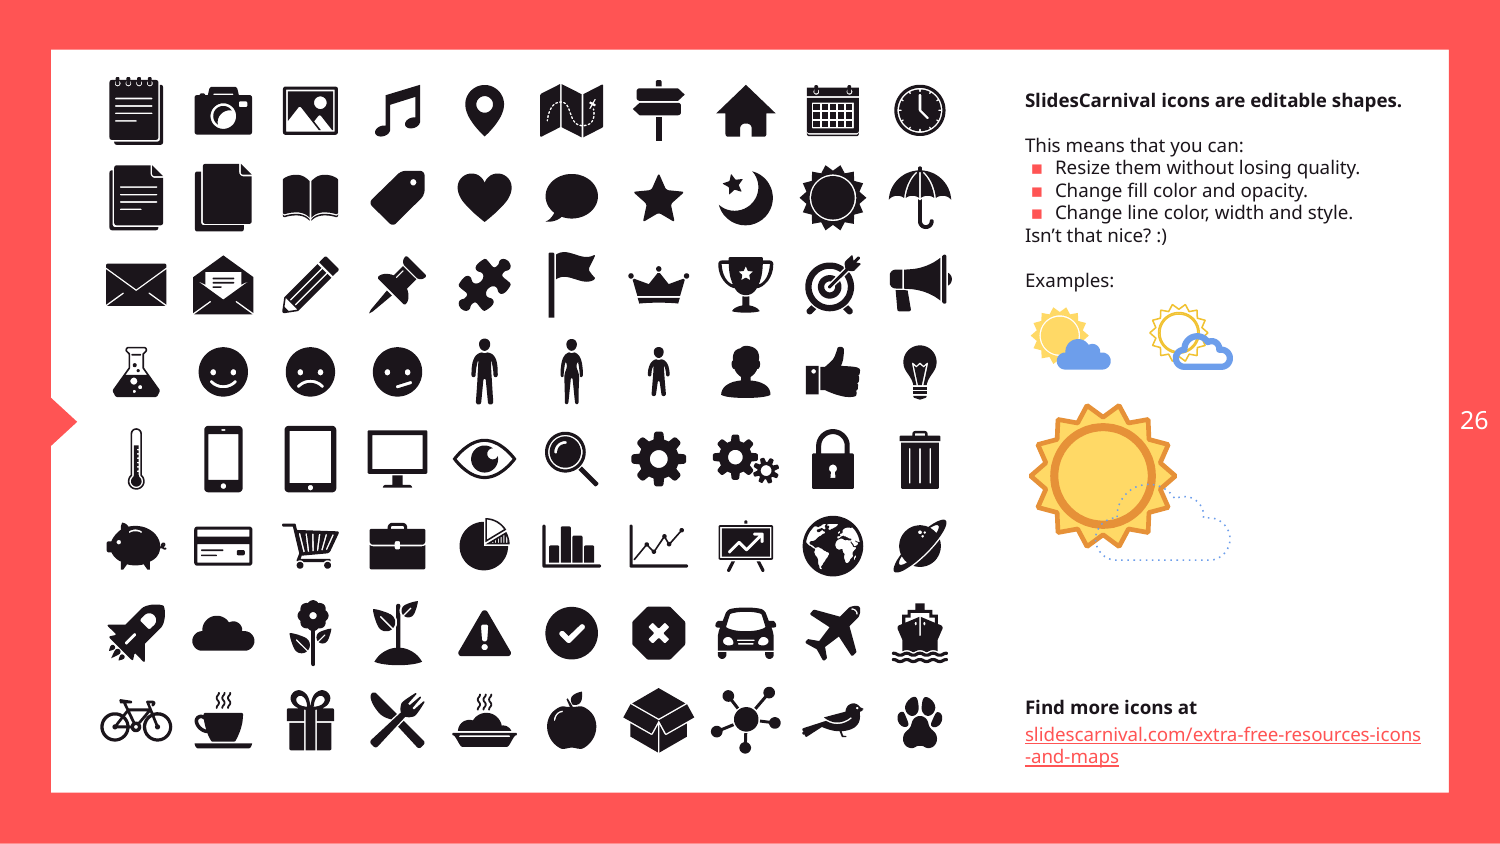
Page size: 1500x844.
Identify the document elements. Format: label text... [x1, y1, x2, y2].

text_box [106, 522, 167, 570]
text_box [193, 526, 253, 566]
list Find more icons at slidescarnival.com/extra-free-resources-icons-and-maps [1025, 692, 1425, 786]
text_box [799, 164, 867, 231]
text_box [539, 83, 604, 138]
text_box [628, 265, 690, 304]
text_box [544, 431, 599, 487]
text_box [546, 691, 597, 749]
text_box [285, 347, 336, 397]
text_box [805, 346, 861, 398]
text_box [105, 263, 167, 307]
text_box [369, 522, 426, 570]
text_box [542, 524, 602, 568]
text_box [127, 427, 145, 490]
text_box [894, 84, 946, 137]
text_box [548, 251, 596, 318]
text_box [368, 256, 427, 314]
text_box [109, 165, 164, 231]
list SlidesCarnival icons are editable shapes. This means that you can: Resize them without losing quality. Change fill color and opacity. Change line color, width and style. Isn’t that nice? :) Examples: [1025, 88, 1425, 339]
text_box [889, 254, 953, 312]
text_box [623, 687, 695, 753]
text_box [802, 703, 864, 738]
text_box [802, 515, 864, 577]
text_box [370, 692, 425, 749]
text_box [897, 696, 943, 749]
text_box [545, 606, 598, 660]
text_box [1149, 304, 1209, 362]
text_box [631, 431, 687, 487]
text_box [452, 438, 517, 480]
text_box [891, 602, 949, 664]
text_box [545, 174, 598, 222]
text_box [1091, 344, 1111, 370]
text_box [458, 258, 511, 311]
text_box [194, 163, 252, 232]
text_box [375, 84, 421, 137]
text_box [370, 170, 425, 225]
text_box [718, 256, 774, 313]
text_box [634, 174, 684, 222]
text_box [710, 686, 781, 754]
text_box [632, 606, 686, 660]
text_box [465, 85, 505, 137]
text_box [1030, 405, 1176, 547]
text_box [452, 693, 518, 748]
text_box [459, 517, 510, 571]
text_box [632, 79, 685, 142]
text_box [282, 174, 339, 222]
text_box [718, 520, 774, 573]
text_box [712, 434, 780, 484]
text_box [281, 256, 339, 314]
slide_number ‹#› [1449, 371, 1500, 472]
text_box [198, 347, 248, 397]
text_box [204, 425, 243, 493]
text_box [715, 607, 777, 660]
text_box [647, 346, 670, 397]
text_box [286, 689, 335, 751]
text_box [192, 615, 255, 651]
text_box [805, 605, 861, 661]
text_box [1211, 341, 1230, 367]
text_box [804, 255, 861, 315]
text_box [629, 524, 689, 568]
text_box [718, 171, 774, 226]
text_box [289, 599, 332, 667]
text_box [192, 255, 254, 315]
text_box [899, 430, 941, 490]
text_box [458, 610, 511, 657]
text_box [560, 338, 584, 405]
text_box [372, 347, 423, 397]
text_box [100, 699, 173, 742]
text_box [282, 86, 339, 136]
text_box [194, 691, 253, 749]
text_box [903, 345, 937, 400]
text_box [893, 519, 947, 573]
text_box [194, 86, 253, 135]
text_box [367, 430, 428, 489]
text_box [107, 604, 166, 663]
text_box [1030, 307, 1090, 365]
text_box [1102, 496, 1230, 561]
text_box [812, 429, 854, 489]
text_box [109, 76, 164, 146]
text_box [888, 166, 952, 230]
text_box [112, 346, 160, 398]
text_box [716, 84, 776, 137]
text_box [806, 84, 860, 137]
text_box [281, 523, 340, 569]
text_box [372, 600, 423, 666]
text_box [457, 173, 512, 222]
text_box [284, 425, 337, 493]
text_box [721, 345, 771, 398]
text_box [471, 338, 498, 405]
